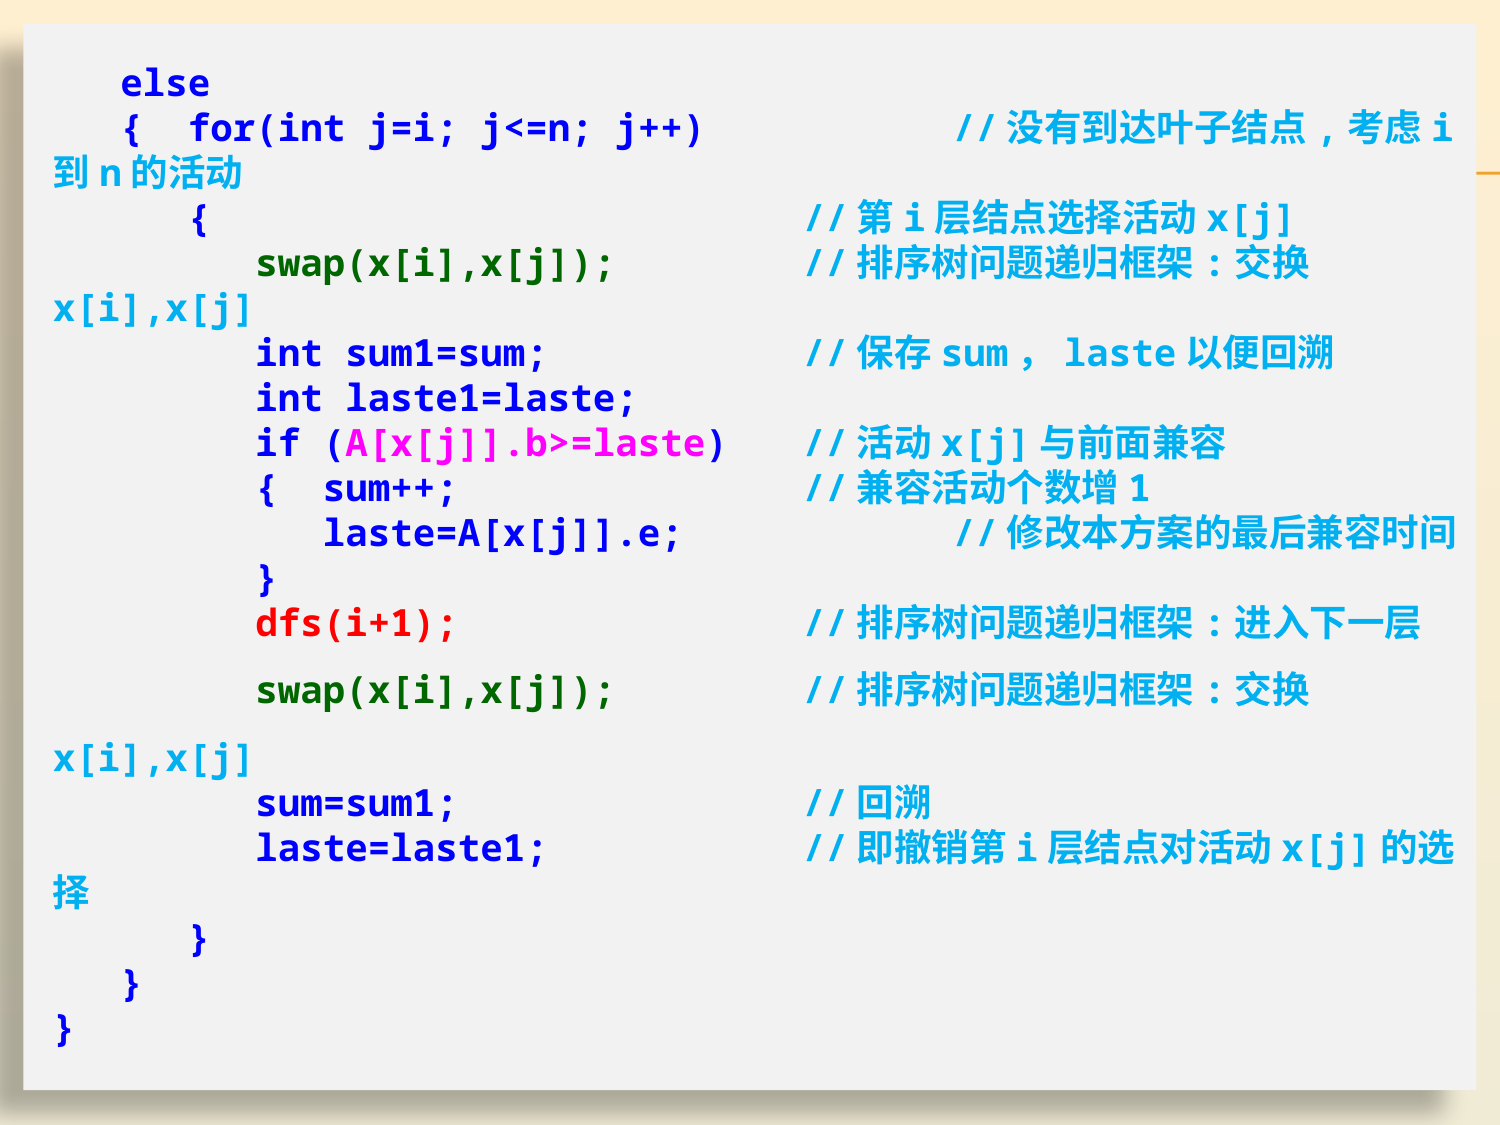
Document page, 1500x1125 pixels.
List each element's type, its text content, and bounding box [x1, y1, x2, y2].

text_box else { for(int j=i; j<=n; j++) //没有到达叶子结点,考虑i到n的活动 { //第i层结点选择活动x[j] swap(x[i],x[j]); //排序树问题递归框架:交换x[i],x[j] int sum1=sum; //保存sum，laste以便回溯 int laste1=laste; if (A[x[j]].b>=laste) //活动x[j]与前面兼容 { sum++; //兼容活动个数增1 laste=A[x[j]].e; //修改本方案的最后兼容时间 } dfs(i+1); //排序树问题递归框架:进入下一层 swap(x[i],x[j]); //排序树问题递归框架:交换x[i],x[j] sum=sum1; //回溯 laste=laste1; //即撤销第i层结点对活动x[j]的选择 } } } [23, 23, 1477, 1091]
